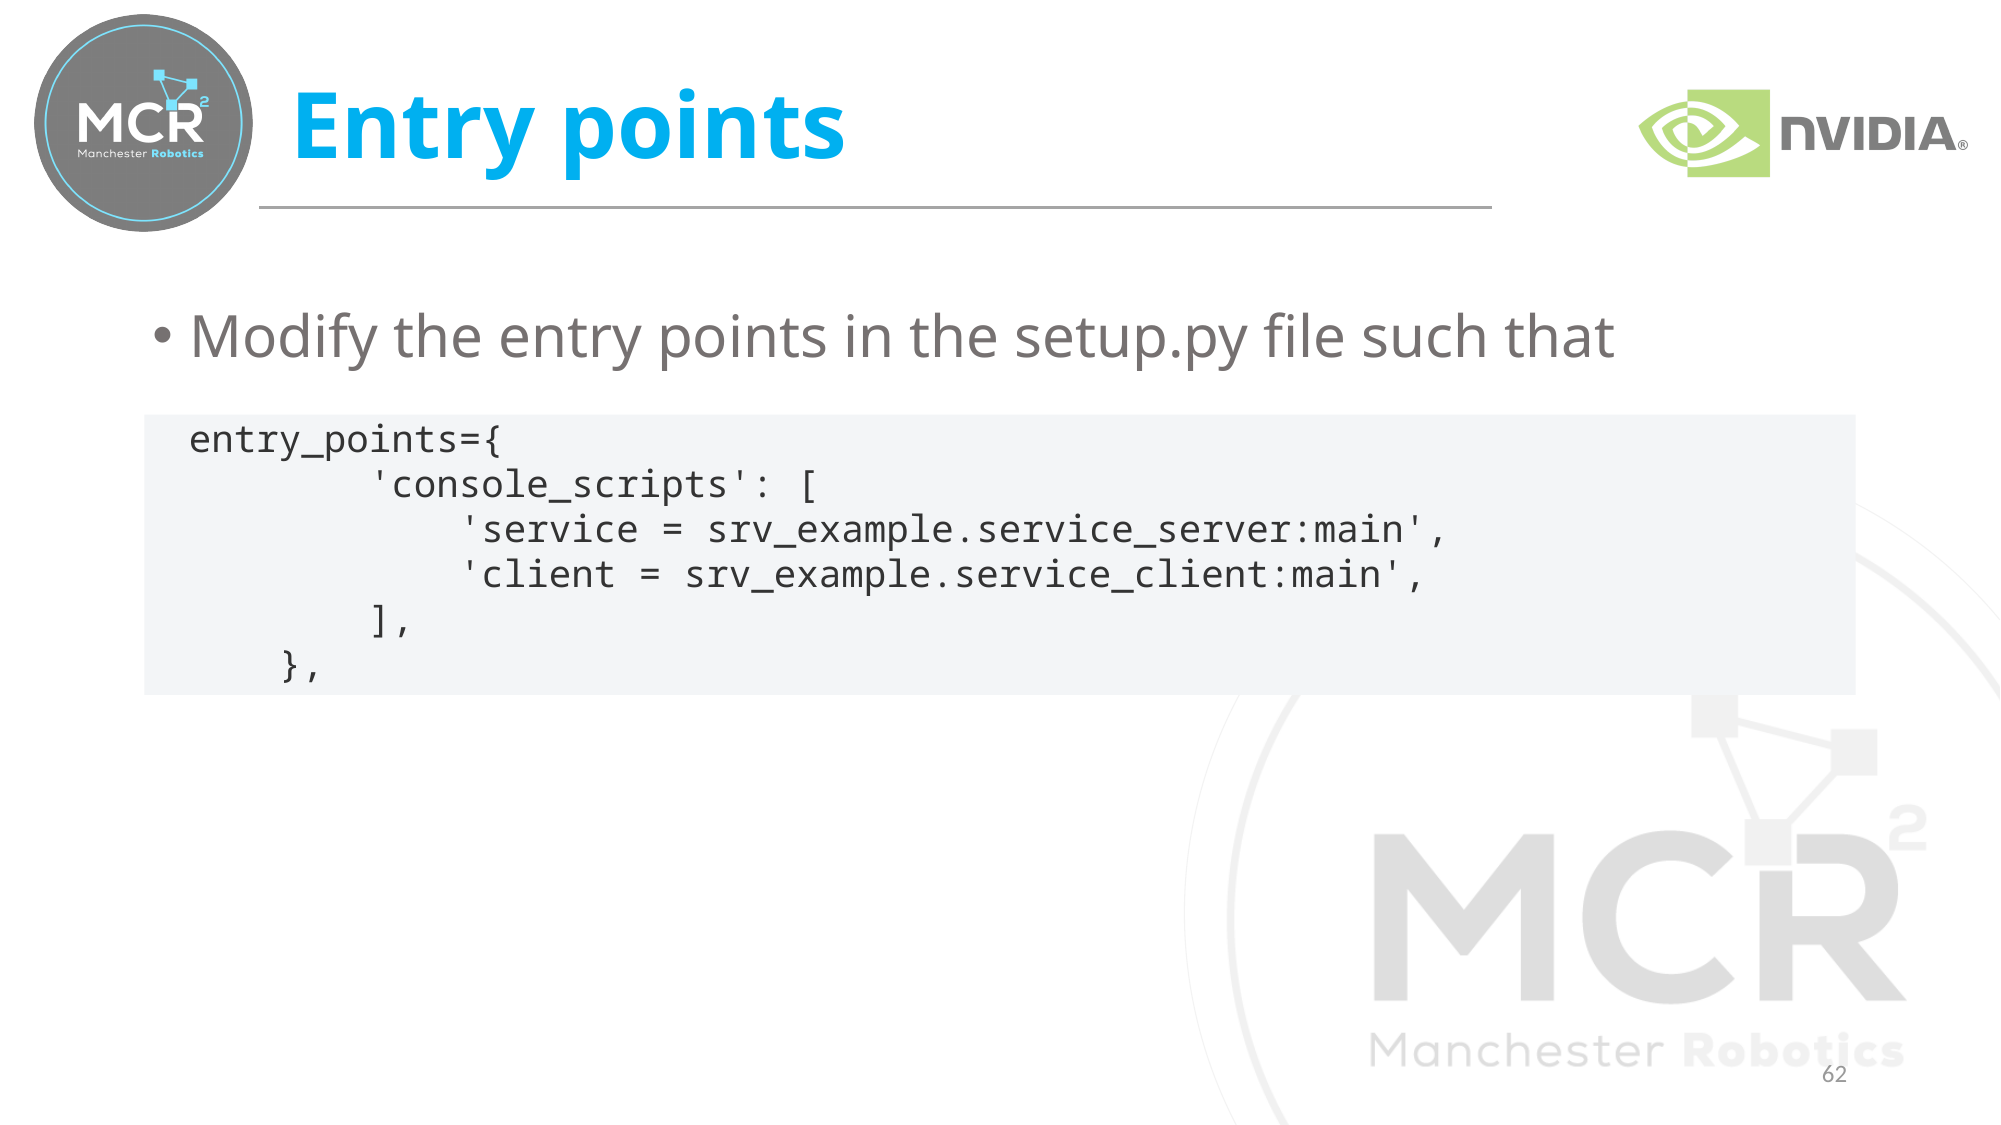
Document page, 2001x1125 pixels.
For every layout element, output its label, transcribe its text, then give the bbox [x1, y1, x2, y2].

text_box entry_points={ 'console_scripts': [ 'service = srv_example.service_server:main', 'client = srv_example.service_client:main', ], }, [144, 414, 1856, 695]
title Entry points [275, 19, 1615, 238]
list Modify the entry points in the setup.py file such that [137, 299, 1863, 1014]
slide_number 62 [1412, 1042, 1863, 1103]
